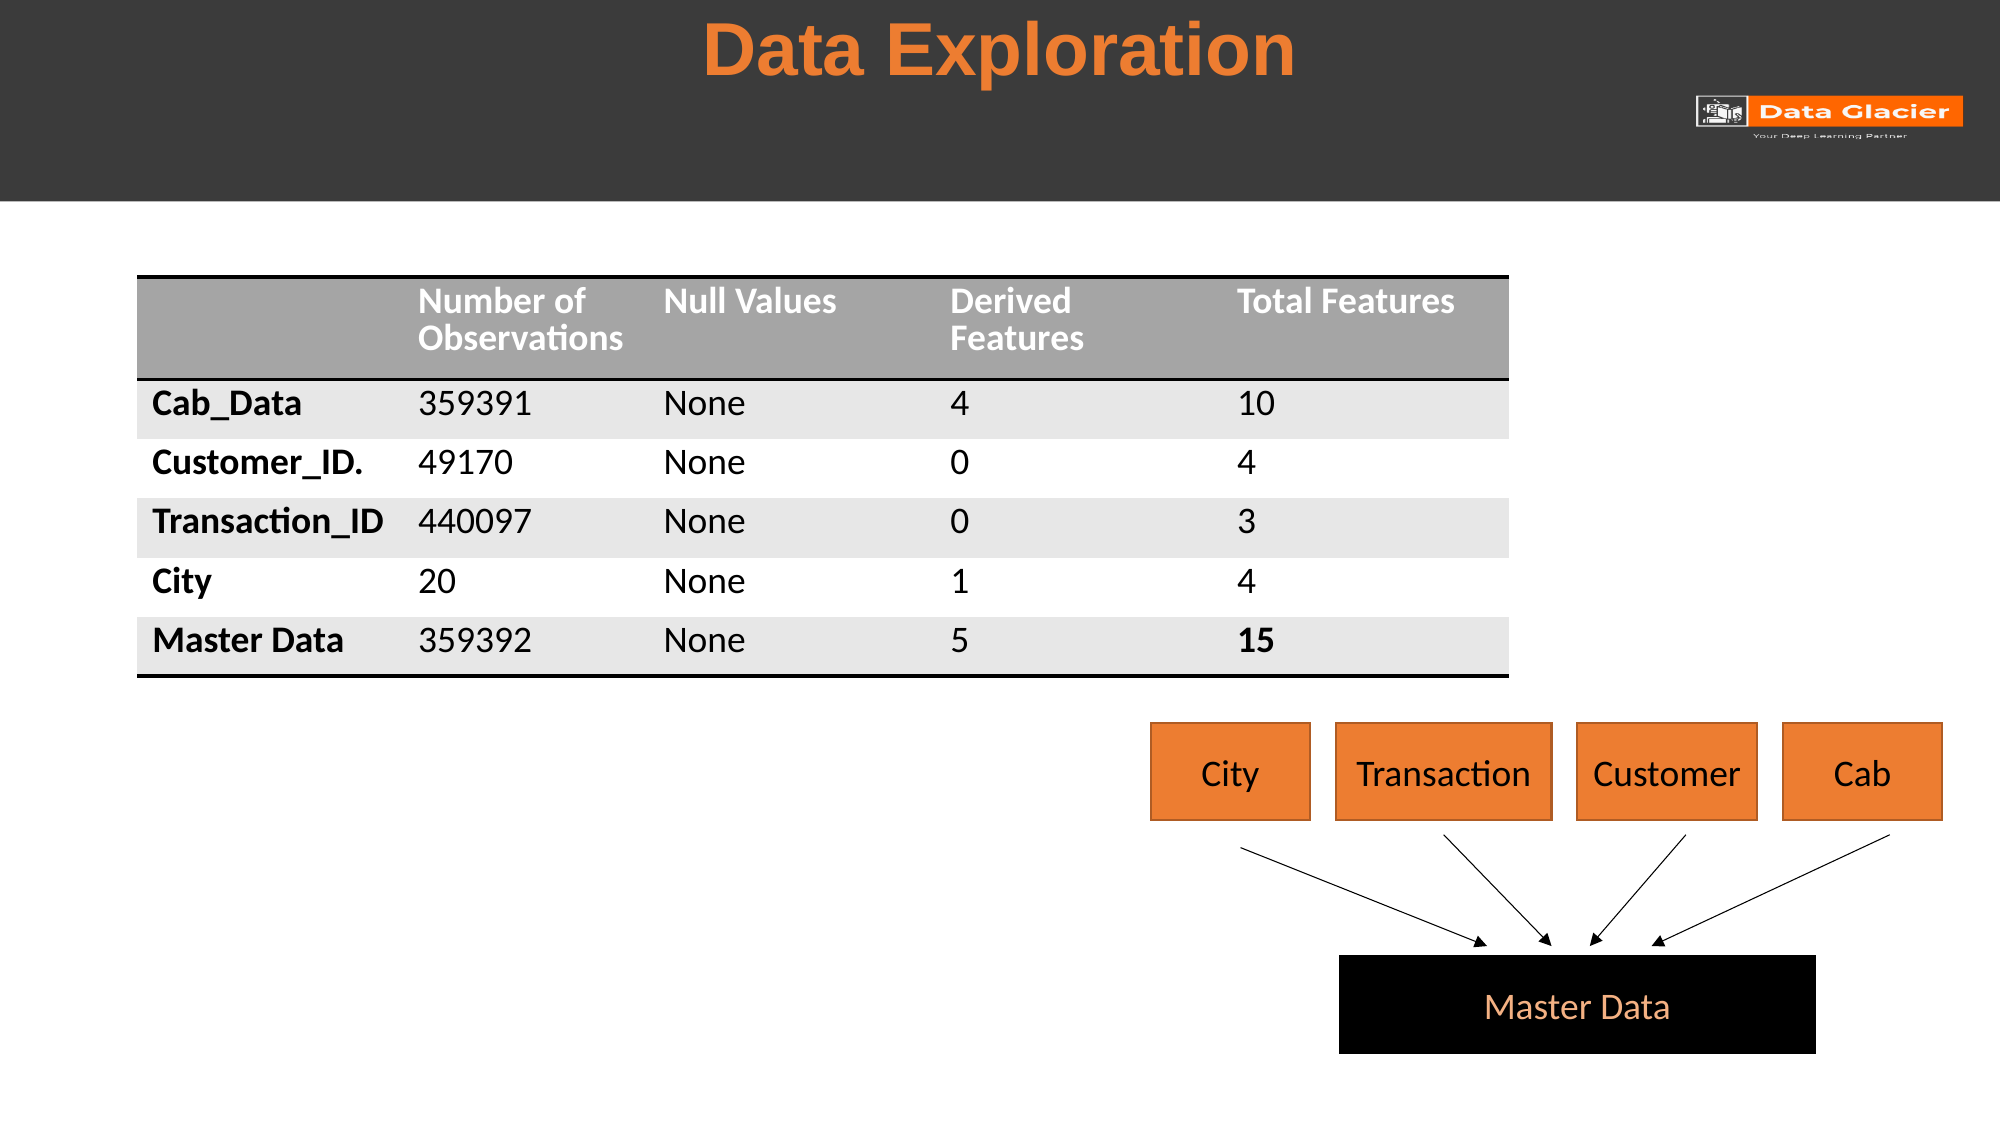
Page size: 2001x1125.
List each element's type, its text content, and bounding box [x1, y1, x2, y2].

table_cell 4 [1222, 558, 1509, 617]
table_cell Transaction_ID [137, 498, 403, 558]
table_cell 20 [403, 558, 648, 617]
table_cell 15 [1222, 617, 1509, 674]
table_cell 359391 [403, 381, 648, 439]
text_box Transaction [1335, 722, 1553, 821]
table_cell None [648, 439, 935, 498]
table_header Null Values [648, 279, 935, 378]
table_cell 3 [1222, 498, 1509, 558]
text_box Customer [1576, 722, 1758, 821]
table_cell 1 [935, 558, 1222, 617]
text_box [1686, 834, 1890, 947]
table_cell None [648, 617, 935, 674]
table_cell Master Data [137, 617, 403, 674]
table_cell 0 [935, 439, 1222, 498]
table_cell None [648, 558, 935, 617]
picture [1693, 35, 1966, 199]
table_cell None [648, 381, 935, 439]
text_box Cab [1782, 722, 1943, 821]
text_box Data Exploration [0, 0, 2000, 202]
table_cell 5 [935, 617, 1222, 674]
table_header Total Features [1222, 279, 1509, 378]
text_box Master Data [1339, 955, 1816, 1054]
table_cell 440097 [403, 498, 648, 558]
table_cell 4 [935, 381, 1222, 439]
table_cell City [137, 558, 403, 617]
table_cell None [648, 498, 935, 558]
table_cell Cab_Data [137, 381, 403, 439]
table_header [137, 279, 403, 378]
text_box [1240, 847, 1443, 947]
table_cell Customer_ID. [137, 439, 403, 498]
table_cell 359392 [403, 617, 648, 674]
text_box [1589, 834, 1686, 947]
table_cell 0 [935, 498, 1222, 558]
table_header Derived Features [935, 279, 1222, 378]
table_cell 49170 [403, 439, 648, 498]
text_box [1443, 834, 1552, 947]
table_cell 10 [1222, 381, 1509, 439]
table_cell 4 [1222, 439, 1509, 498]
text_box City [1150, 722, 1311, 821]
table_header Number of Observations [403, 279, 648, 378]
